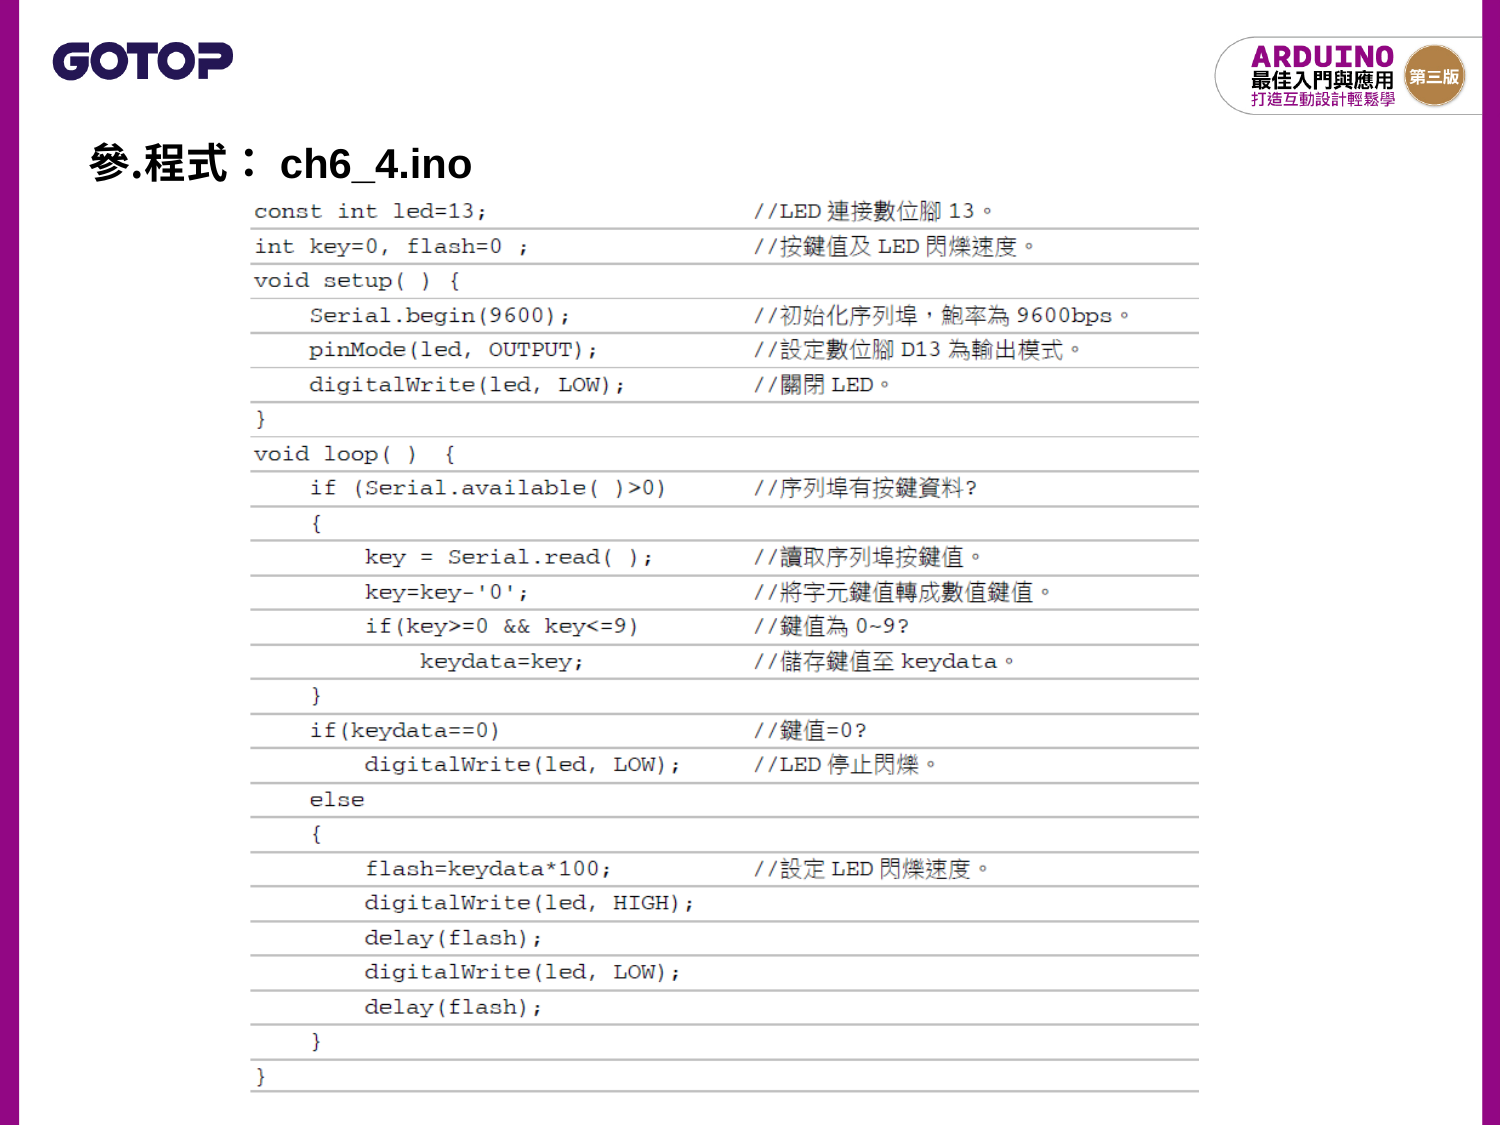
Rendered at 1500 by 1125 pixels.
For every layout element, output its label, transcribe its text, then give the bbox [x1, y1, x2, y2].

picture [0, 0, 1500, 1125]
list 程式：ch6_4.ino [70, 121, 1430, 1067]
